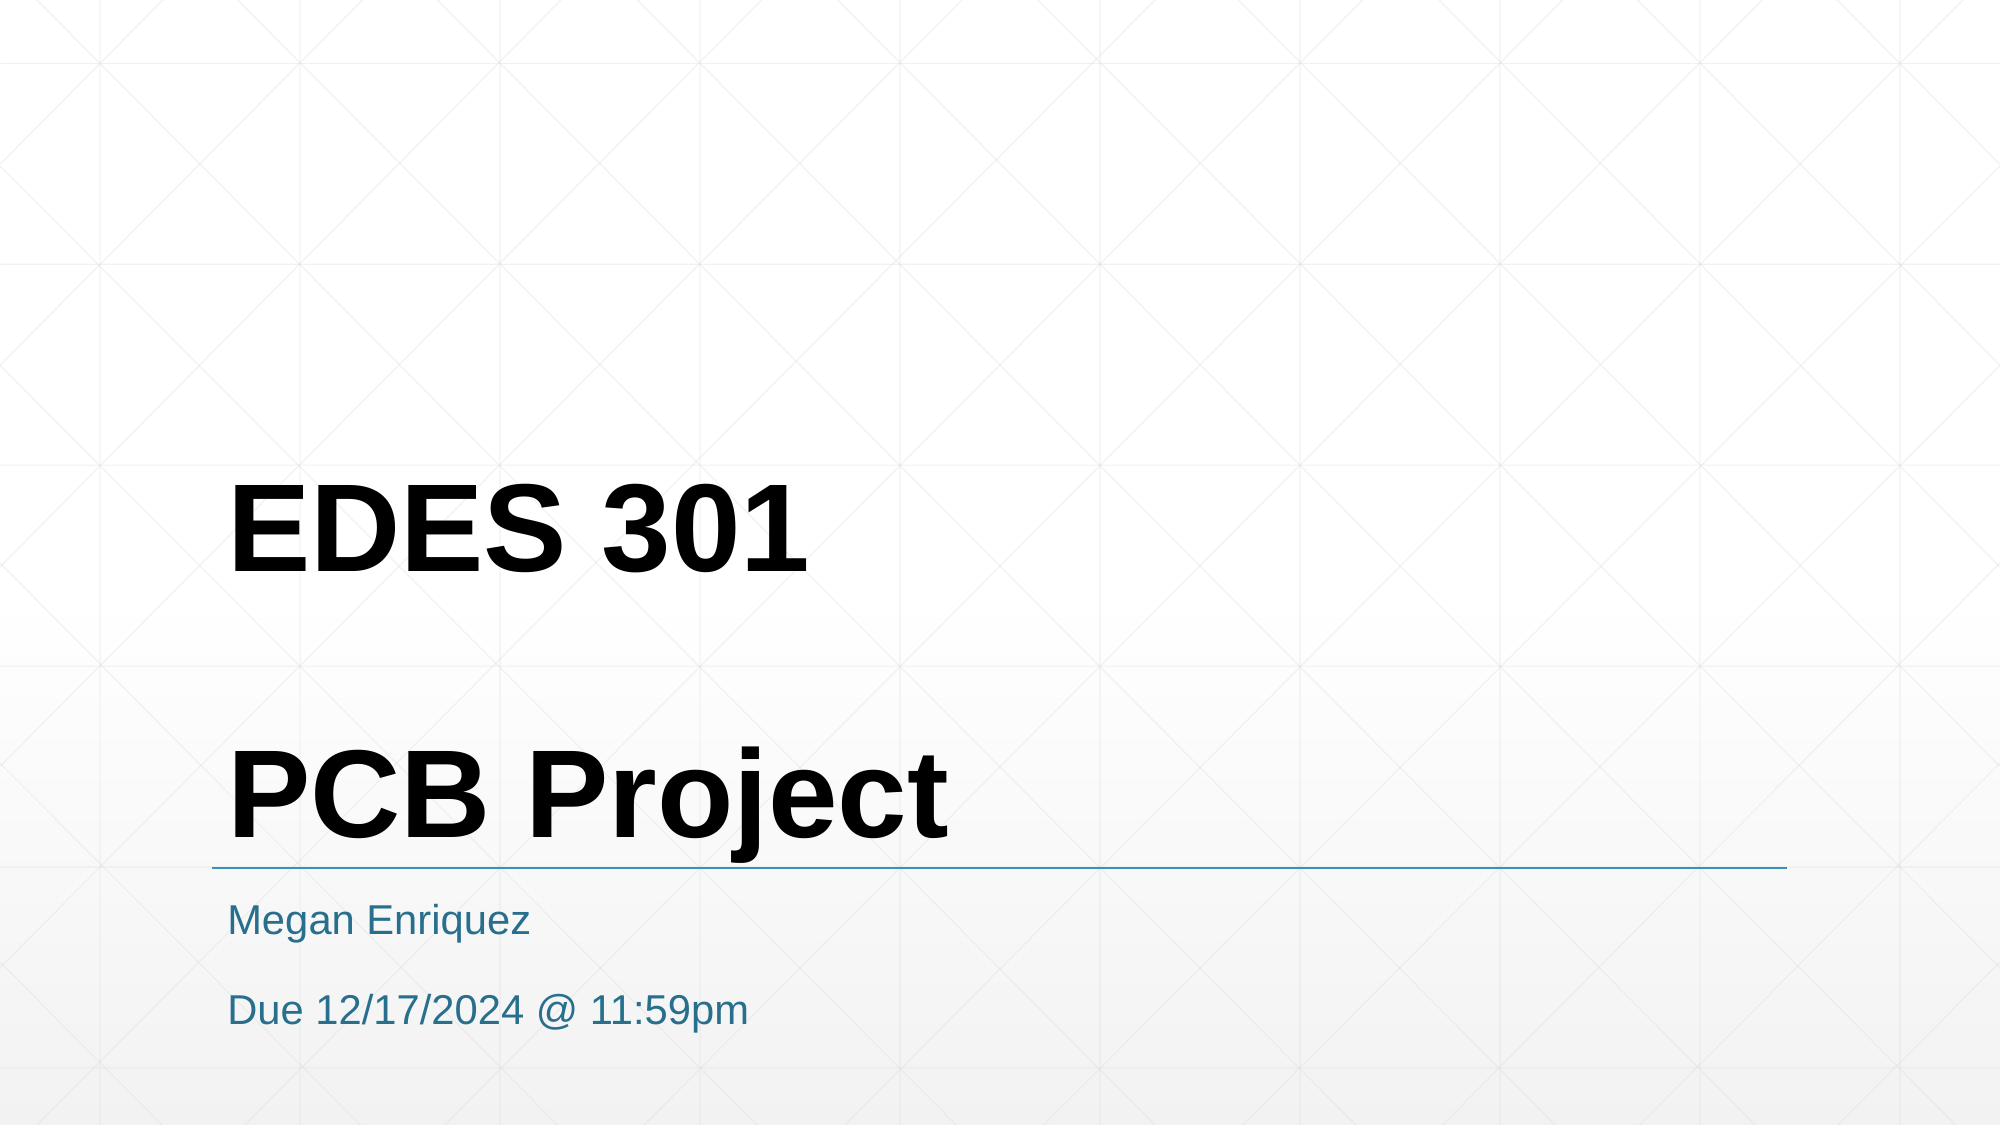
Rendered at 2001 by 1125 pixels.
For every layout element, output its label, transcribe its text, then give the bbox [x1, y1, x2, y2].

title EDES 301 PCB Project [212, 313, 1838, 869]
subtitle Megan Enriquez Due 12/17/2024 @ 11:59pm [212, 891, 1788, 1075]
